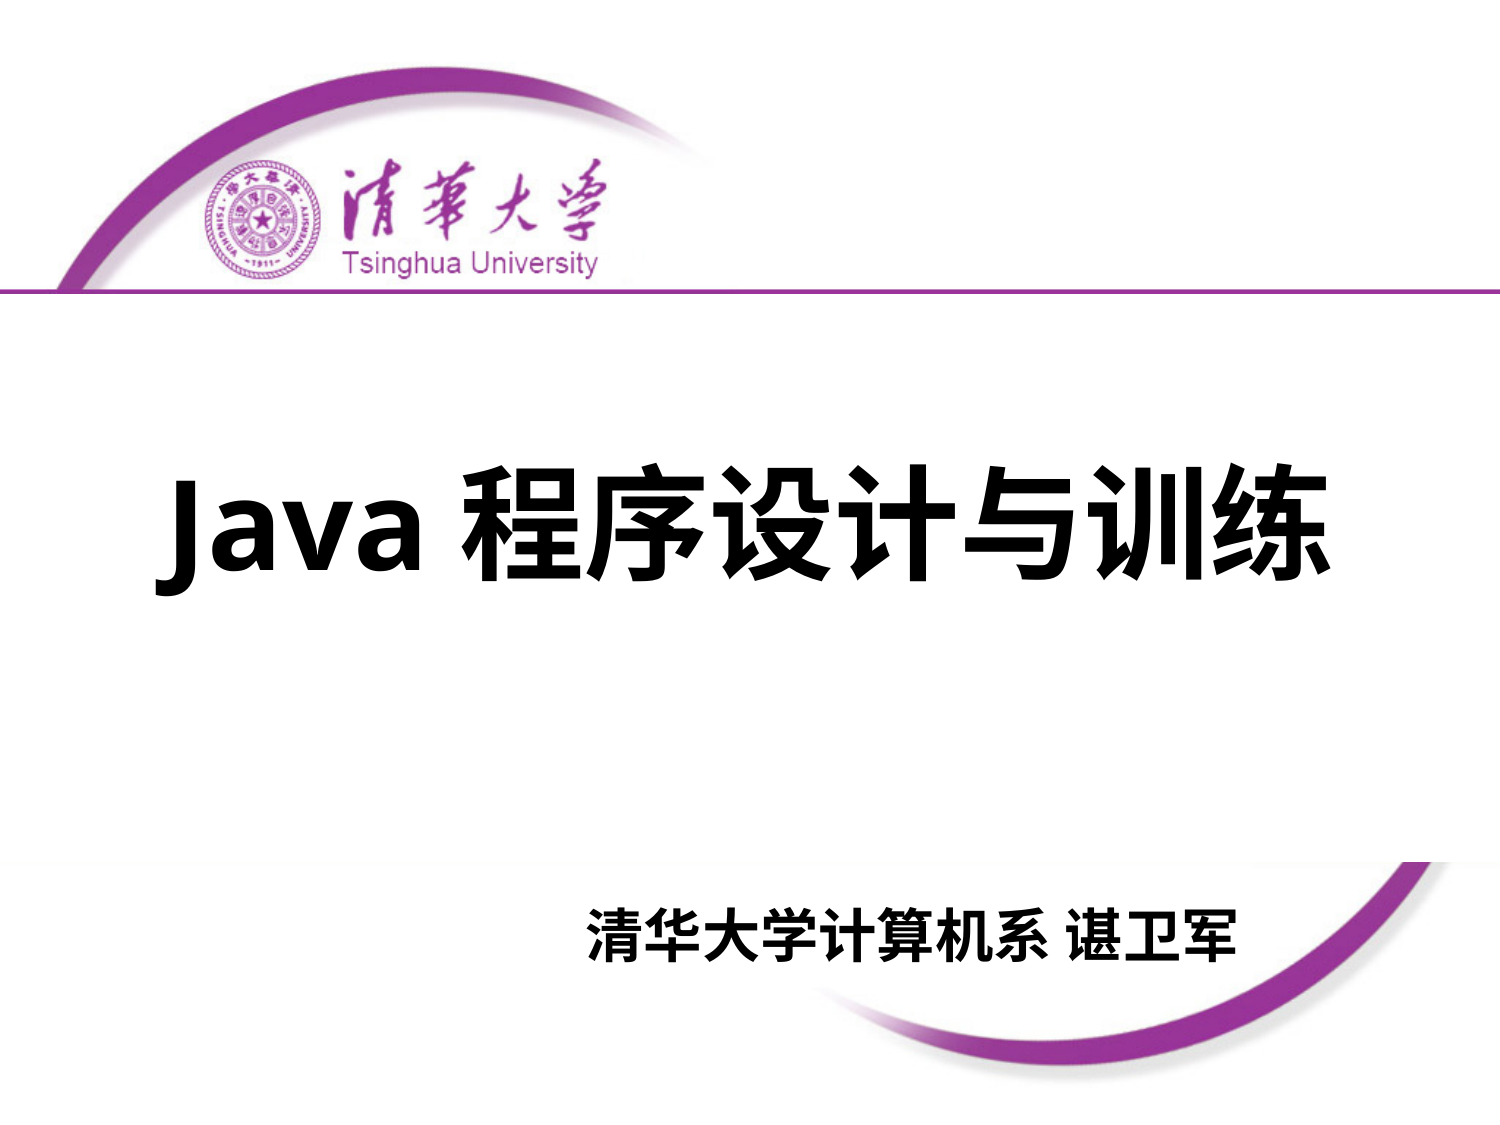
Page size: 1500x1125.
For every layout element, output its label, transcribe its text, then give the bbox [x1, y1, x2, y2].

title Java程序设计与训练 [112, 399, 1388, 642]
picture [0, 62, 1500, 294]
picture [0, 862, 1500, 1088]
subtitle 清华大学计算机系 谌卫军 [387, 891, 1438, 1038]
